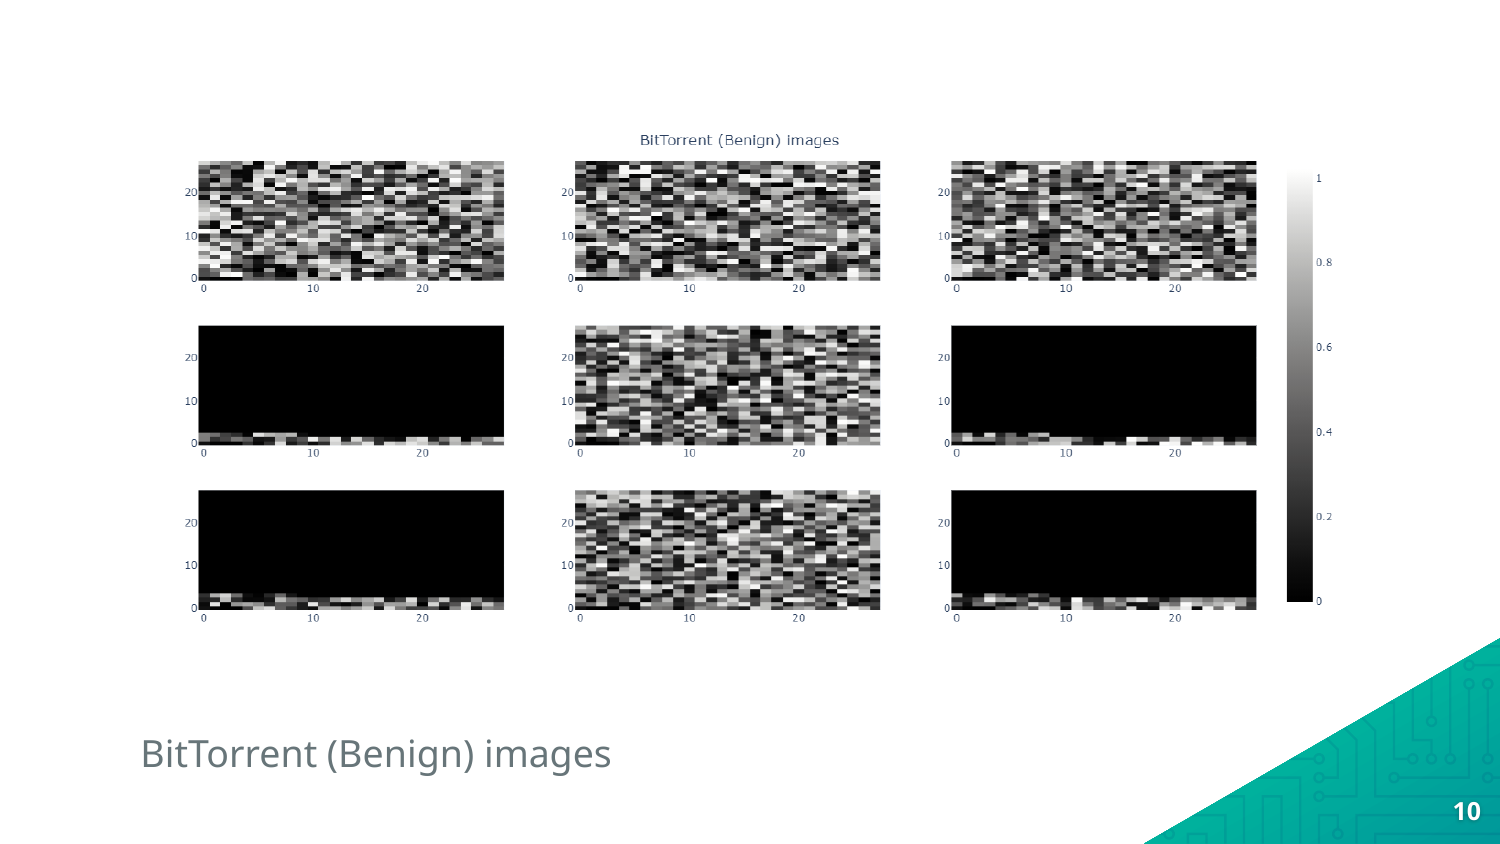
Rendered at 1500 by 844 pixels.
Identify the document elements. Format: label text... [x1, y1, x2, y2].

picture [129, 74, 1350, 679]
slide_number 10 [1391, 779, 1482, 844]
list BitTorrent (Benign) images [140, 722, 1360, 780]
